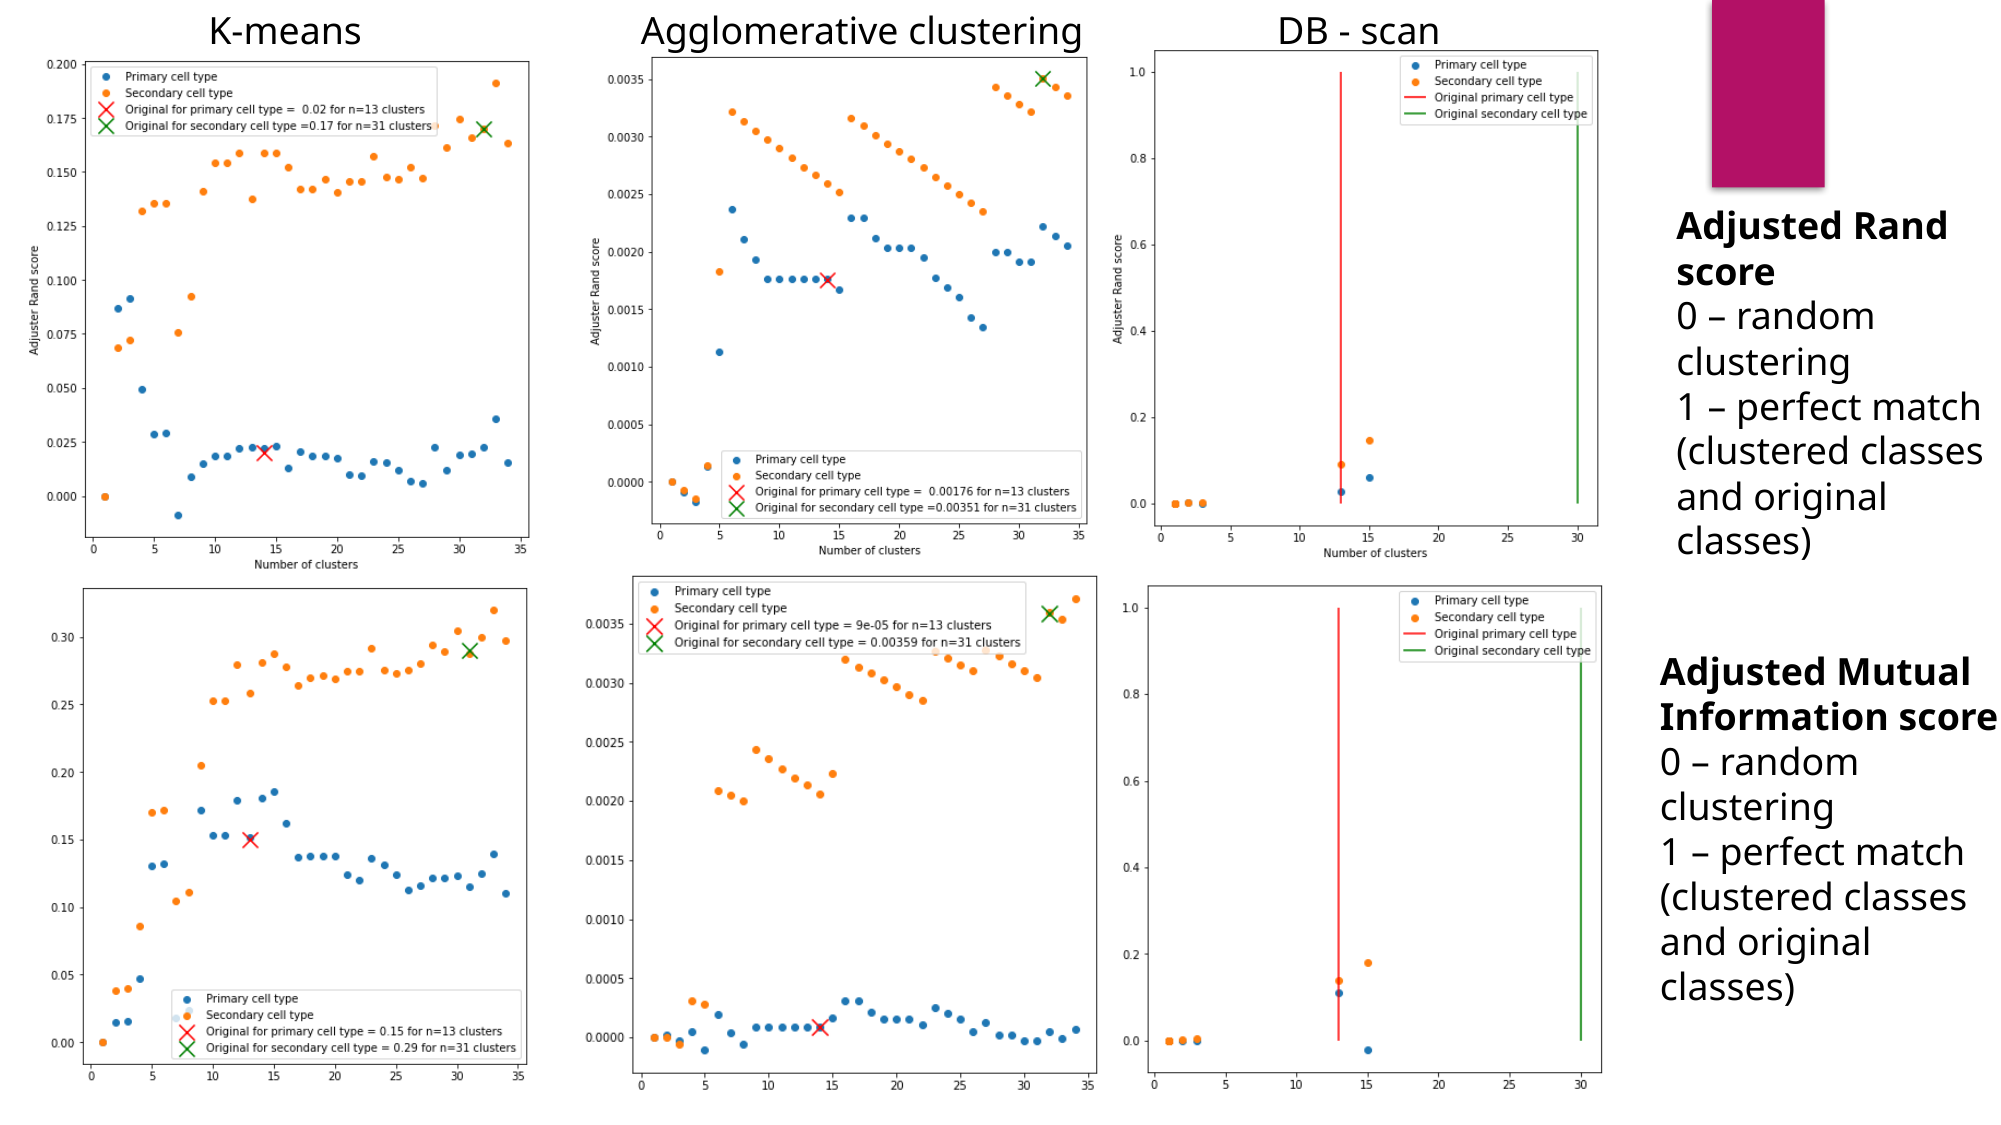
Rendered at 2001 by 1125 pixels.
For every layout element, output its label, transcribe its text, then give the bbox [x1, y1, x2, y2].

picture [570, 37, 1644, 1125]
text_box Adjusted Mutual Information score 0 – random clustering 1 – perfect match (clustered classes and original classes) [1645, 641, 2000, 1061]
text_box K-means [193, 0, 544, 48]
picture [26, 49, 559, 573]
text_box Adjusted Rand score 0 – random clustering 1 – perfect match (clustered classes and original classes) [1661, 195, 2000, 615]
text_box DB - scan [1262, 0, 1613, 35]
text_box Agglomerative clustering [625, 0, 1141, 41]
picture [26, 576, 559, 1100]
